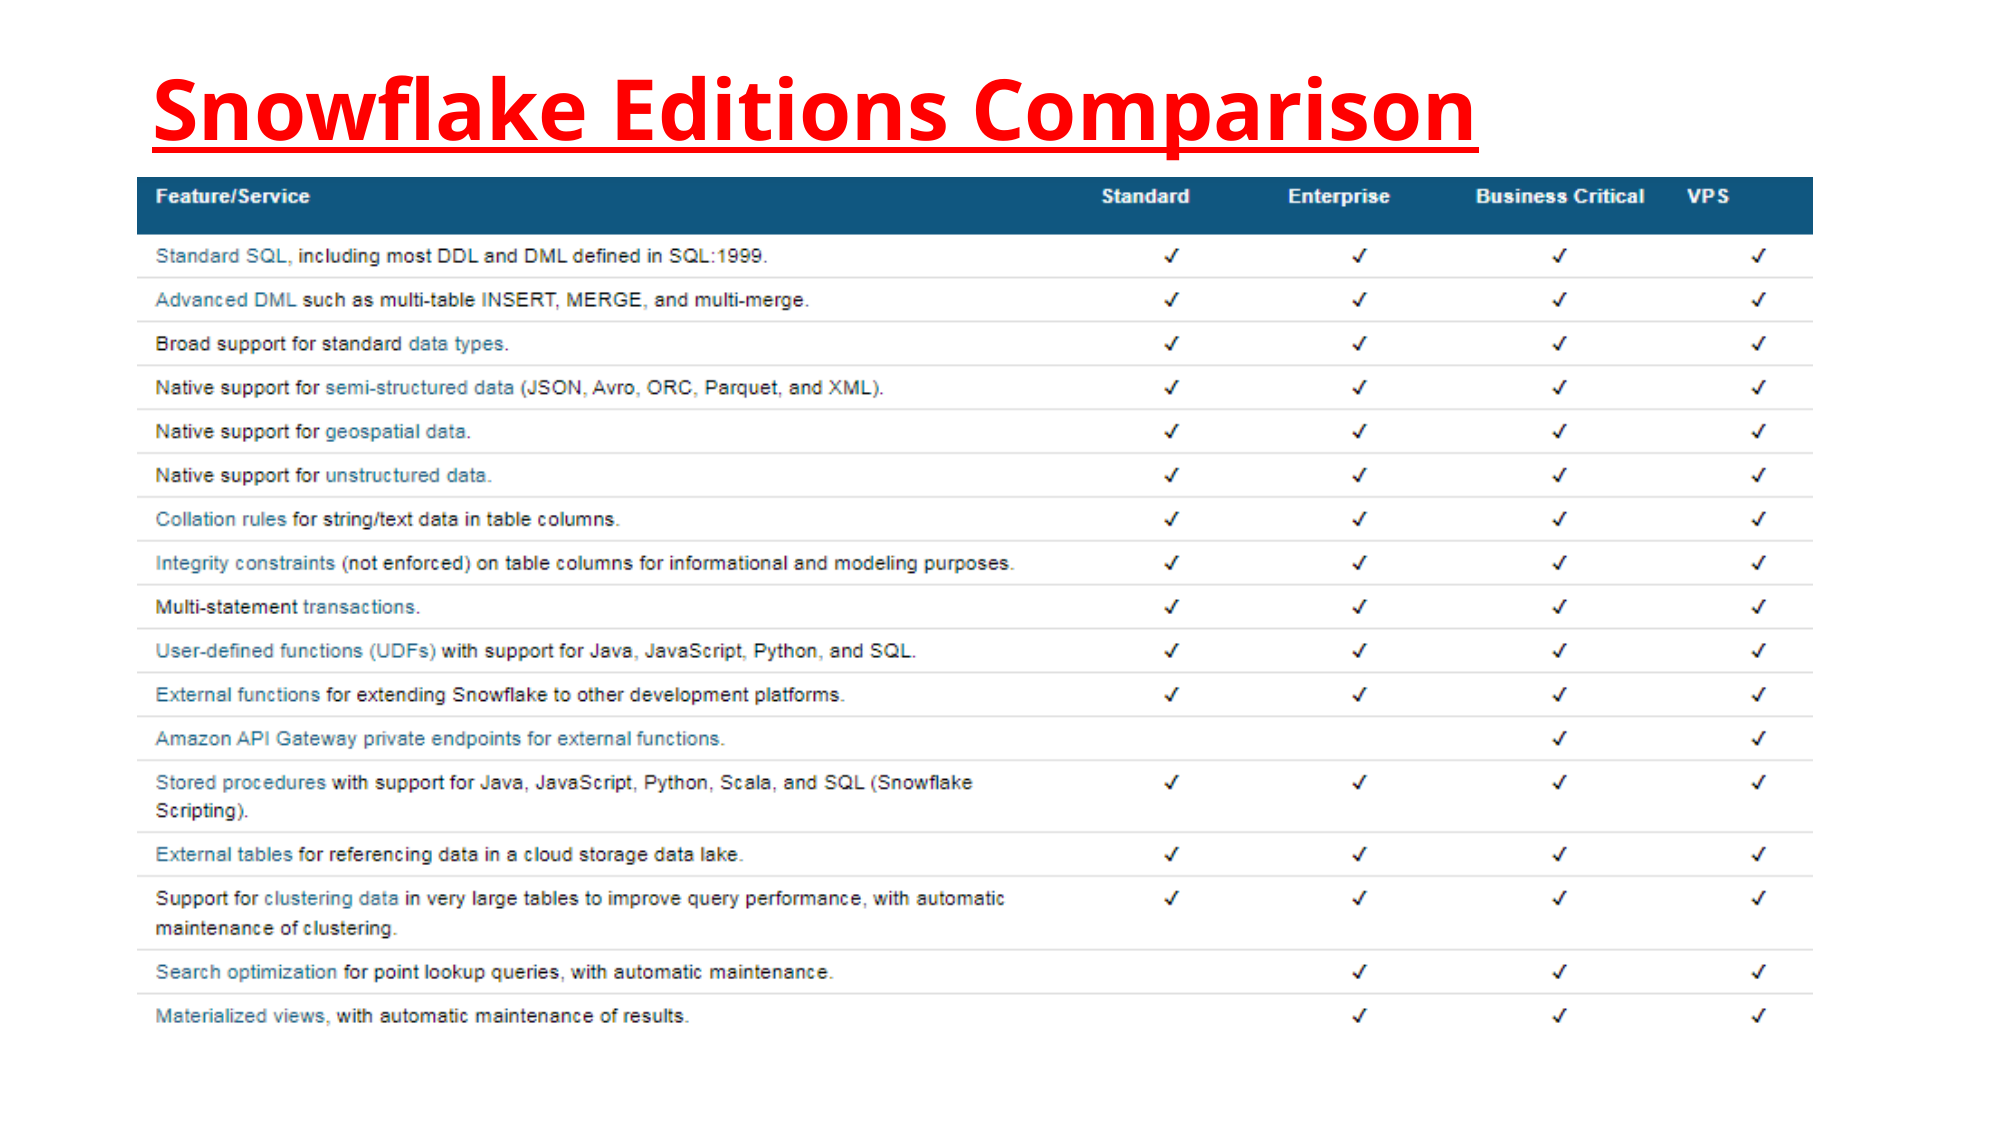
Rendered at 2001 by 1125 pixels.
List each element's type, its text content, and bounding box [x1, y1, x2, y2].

title Snowflake Editions Comparison [137, 59, 1863, 167]
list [137, 177, 1813, 1051]
